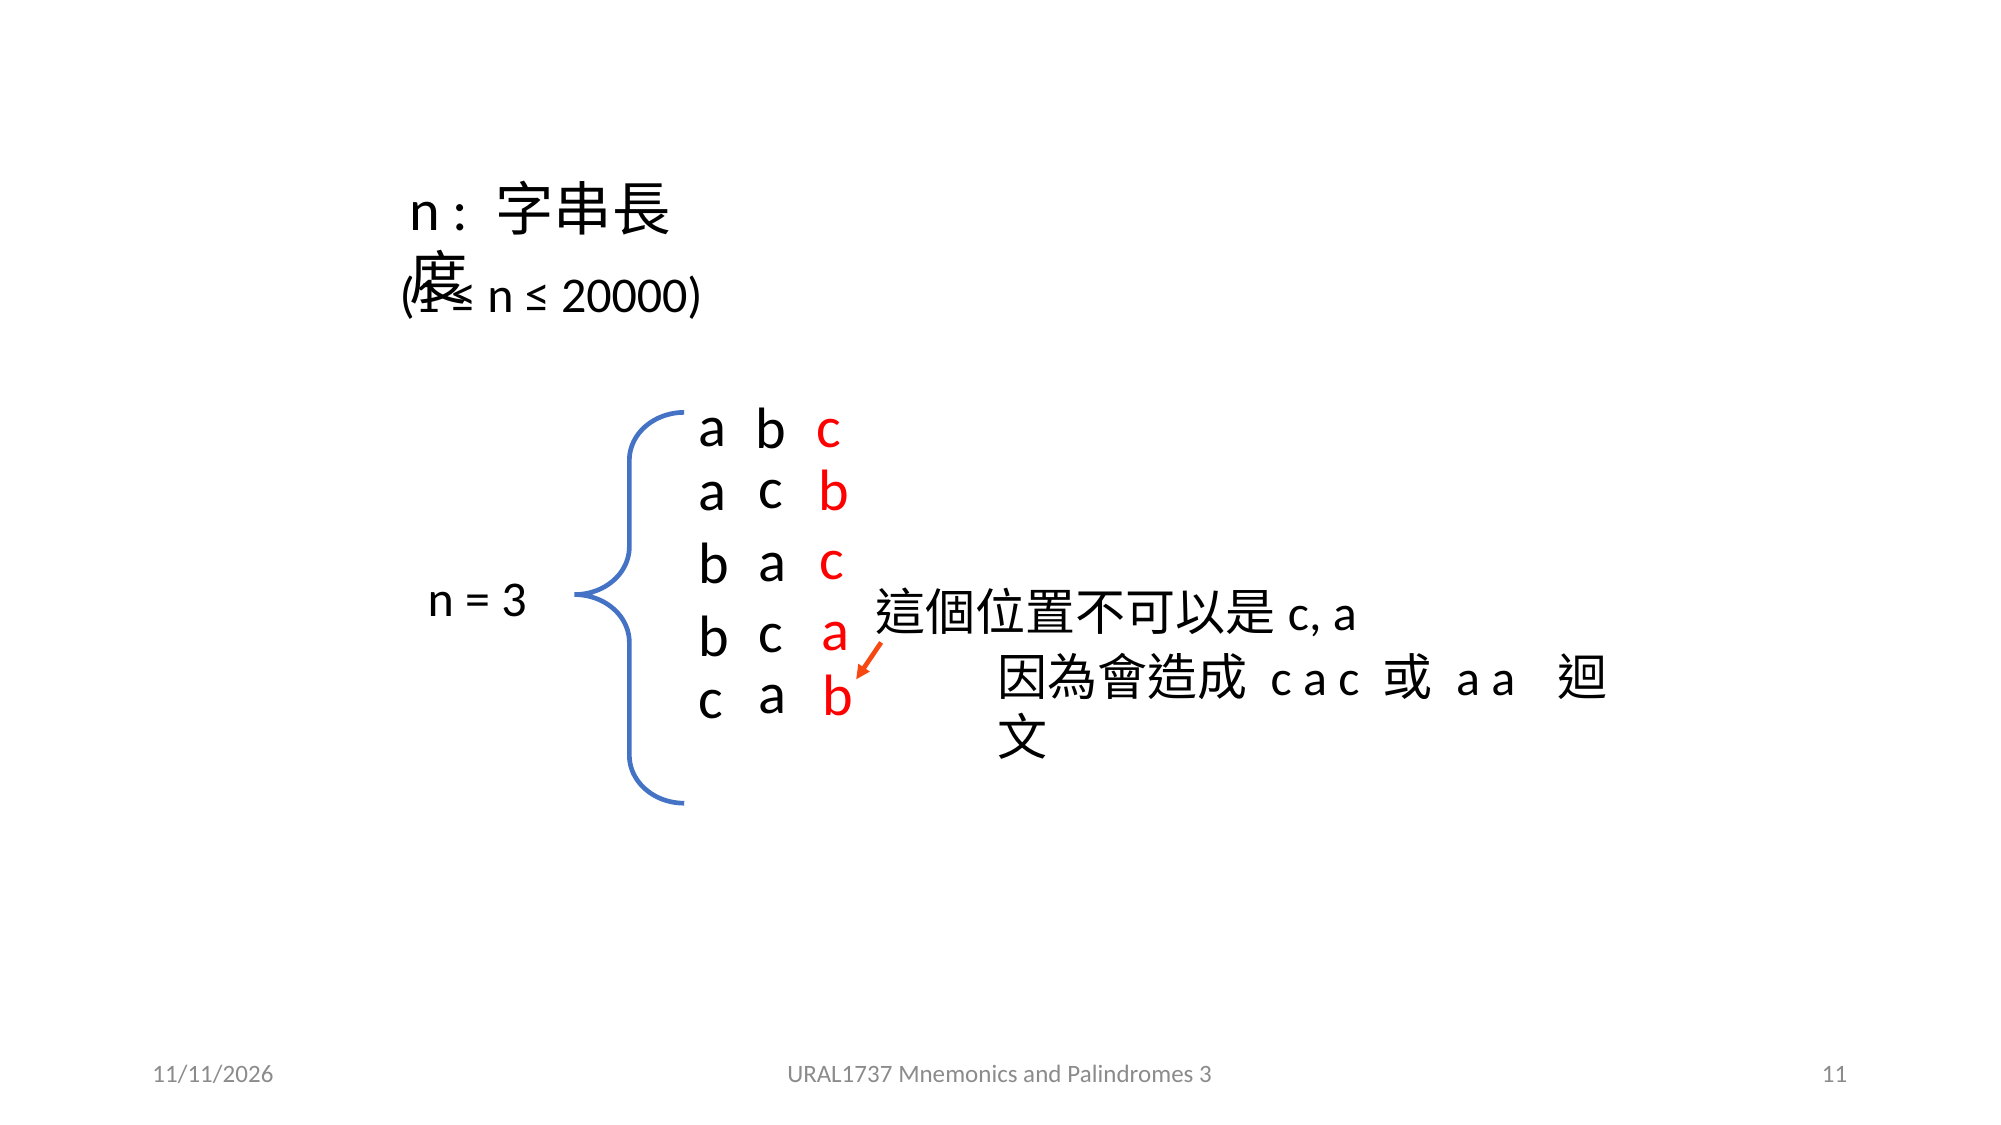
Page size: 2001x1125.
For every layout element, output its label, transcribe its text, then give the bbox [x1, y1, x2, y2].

text_box c [685, 676, 742, 738]
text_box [856, 642, 882, 680]
text_box a [806, 585, 864, 670]
text_box b [803, 444, 878, 530]
text_box n = 3 [413, 558, 563, 634]
text_box b [741, 382, 799, 468]
text_box b [685, 518, 743, 603]
text_box c [743, 586, 801, 672]
text_box b [685, 591, 742, 676]
text_box 因為會造成 c a c 或 a a 迴文 [982, 637, 1671, 773]
slide_number 11 [1412, 1042, 1863, 1103]
text_box a [743, 672, 801, 733]
text_box a [685, 444, 742, 530]
text_box (1 ≤ n ≤ 20000) [376, 255, 718, 330]
text_box a [743, 516, 801, 586]
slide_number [137, 1042, 588, 1103]
text_box [574, 411, 685, 804]
footer URAL1737 Mnemonics and Palindromes 3 [662, 1042, 1338, 1103]
text_box c [802, 382, 860, 467]
text_box n : 字串長度 [394, 164, 735, 319]
text_box c [805, 513, 863, 599]
text_box b [808, 650, 866, 735]
text_box a [684, 380, 742, 444]
text_box c [743, 443, 801, 516]
text_box 這個位置不可以是c, a [863, 573, 1468, 649]
